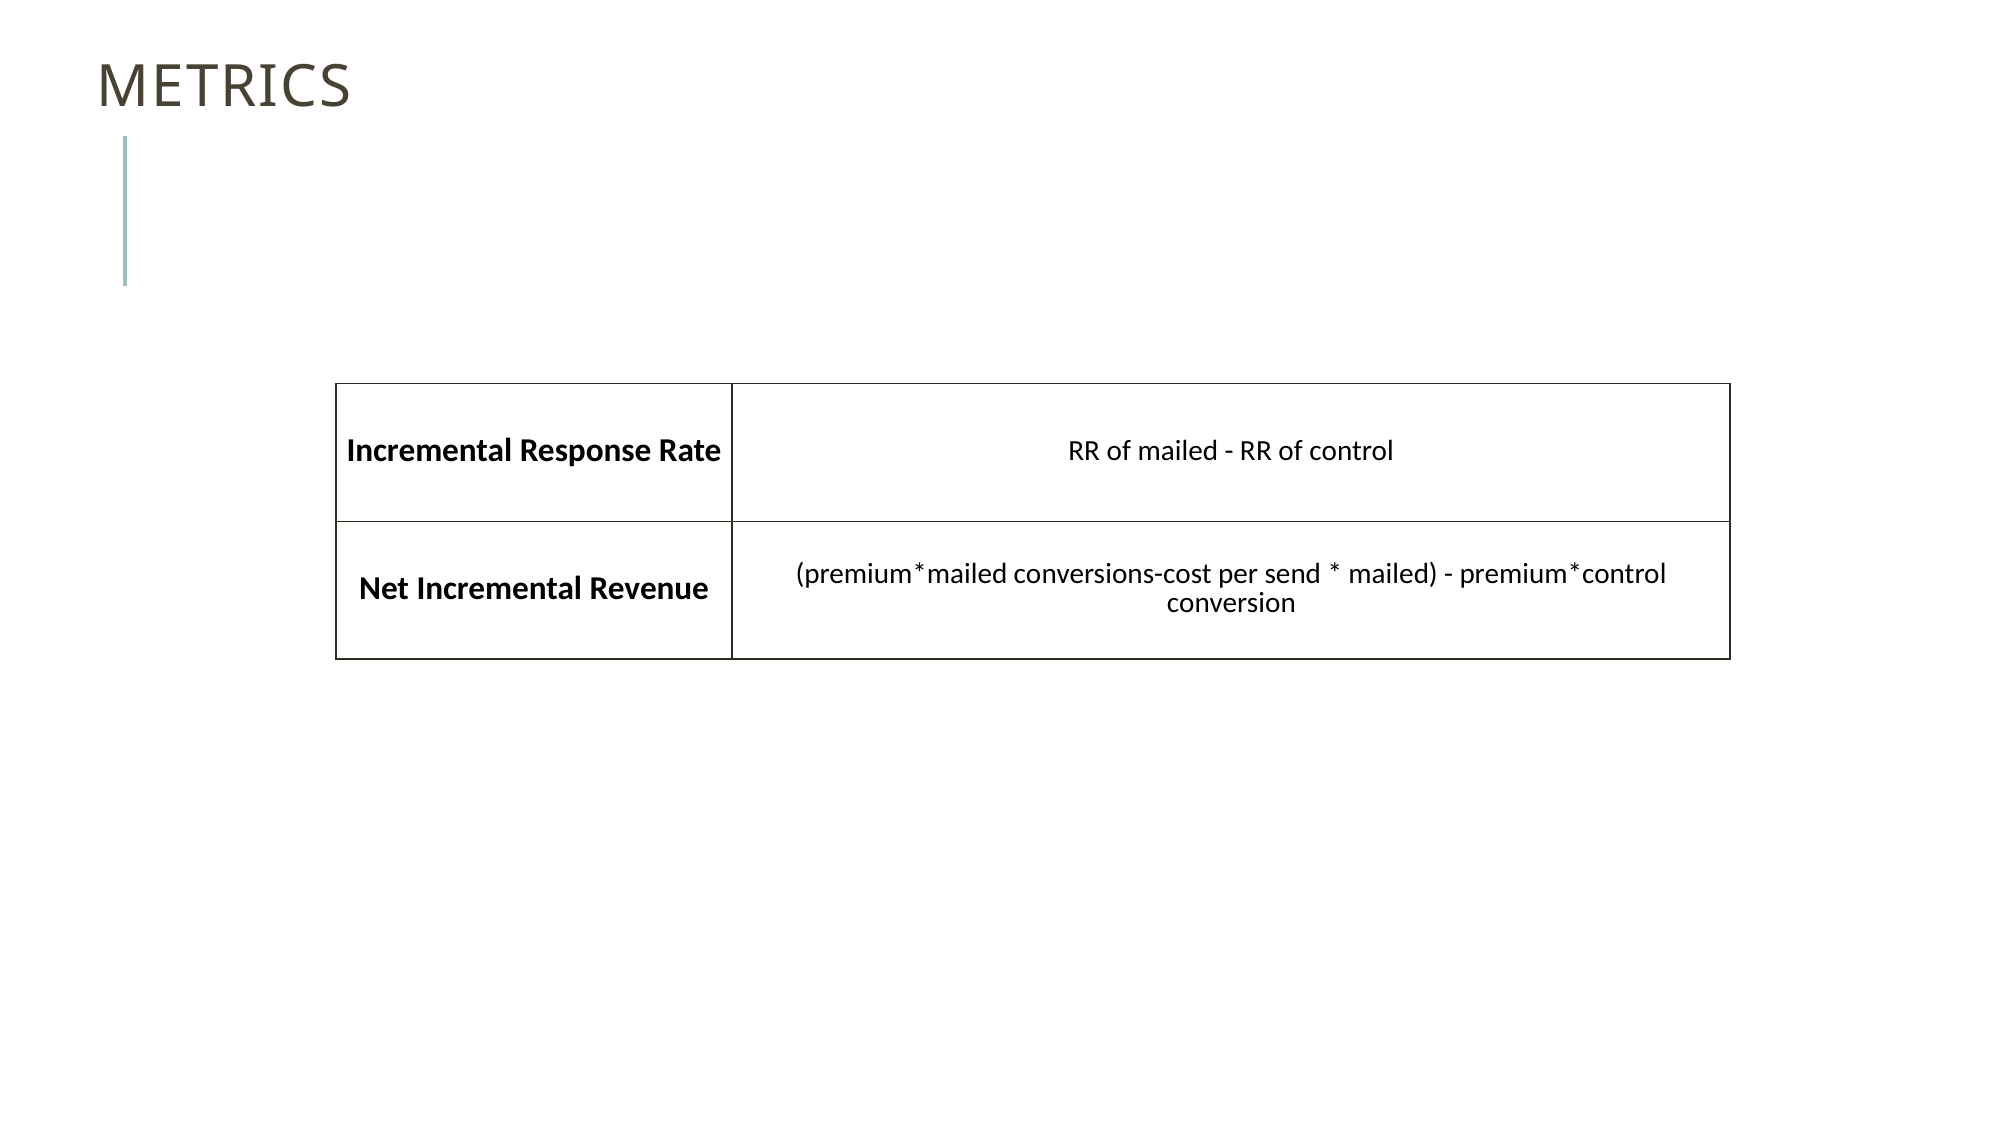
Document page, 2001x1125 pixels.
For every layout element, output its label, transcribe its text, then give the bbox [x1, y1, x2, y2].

table_cell Net Incremental Revenue [337, 522, 731, 658]
table_header Incremental Response Rate [337, 384, 731, 521]
table_cell (premium*mailed conversions-cost per send * mailed) - premium*control conversion [733, 522, 1729, 658]
title Metrics [81, 37, 1807, 143]
table_header RR of mailed - RR of control [733, 384, 1729, 521]
